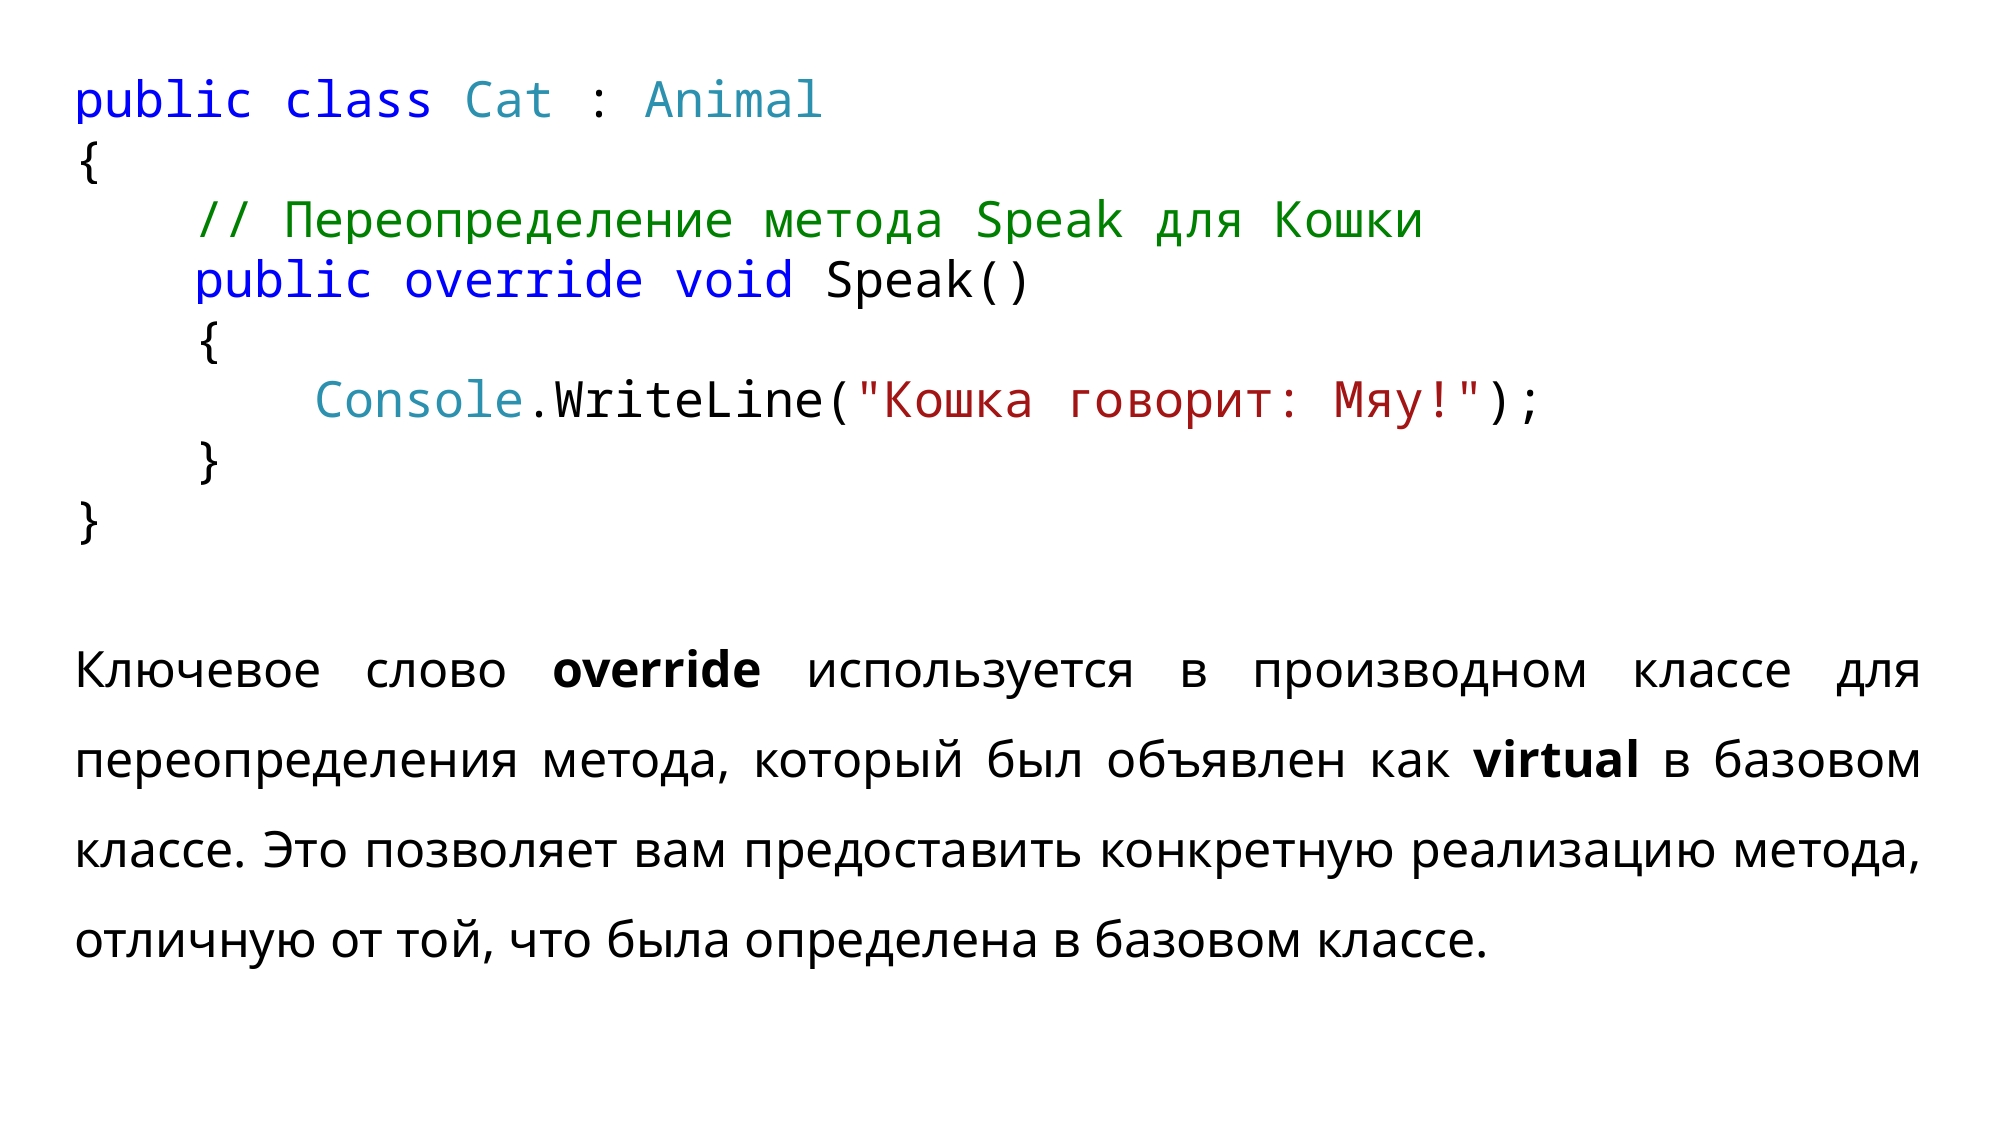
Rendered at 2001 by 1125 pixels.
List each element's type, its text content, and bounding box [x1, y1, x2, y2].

text_box public class Cat : Animal { // Переопределение метода Speak для Кошки public override void Speak() { Console.WriteLine("Кошка говорит: Мяу!"); } } Ключевое слово override используется в производном классе для переопределения метода, который был объявлен как virtual в базовом классе. Это позволяет вам предоставить конкретную реализацию метода, отличную от той, что была определена в базовом классе. [59, 59, 1938, 975]
